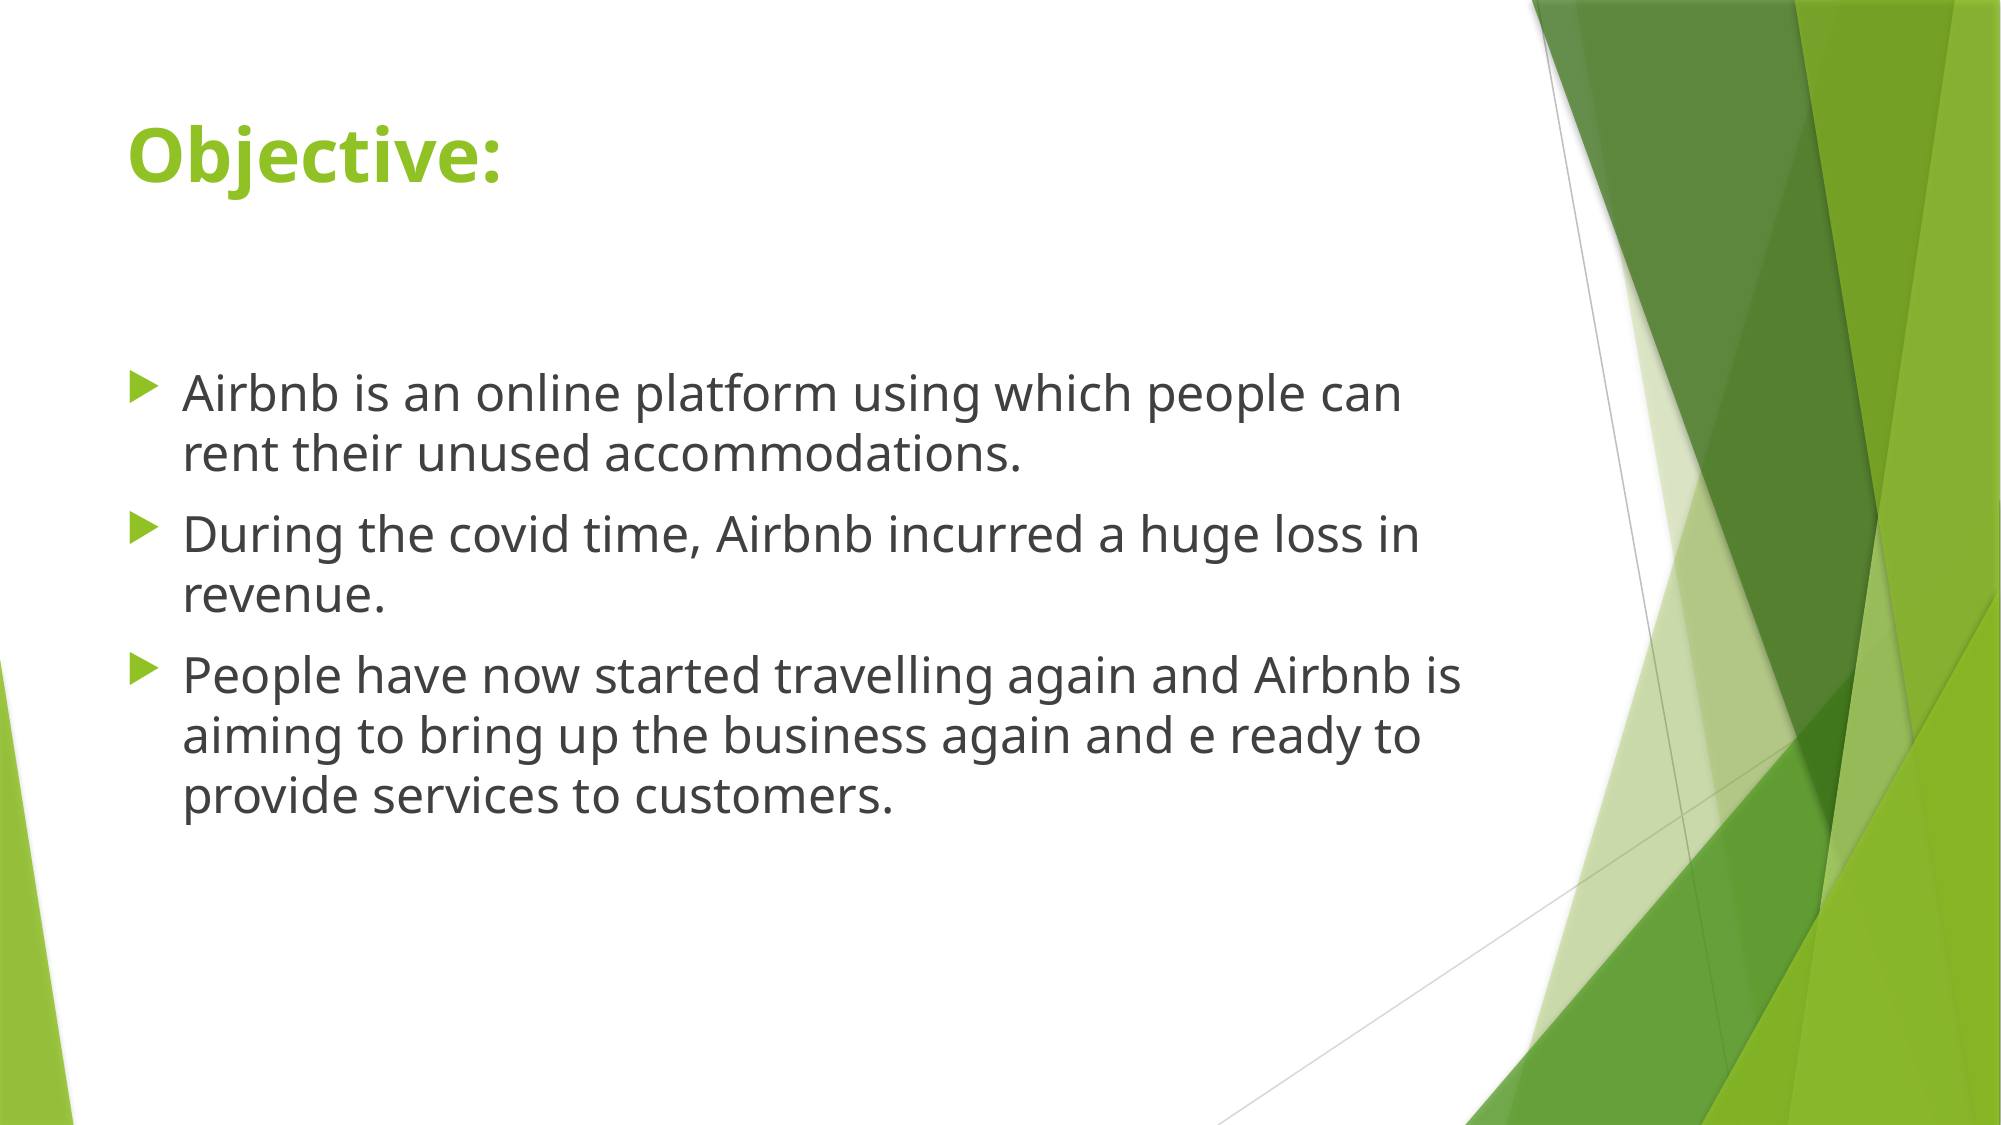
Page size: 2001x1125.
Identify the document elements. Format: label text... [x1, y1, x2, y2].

title Objective: [111, 99, 1522, 317]
list Airbnb is an online platform using which people can rent their unused accommodations. During the covid time, Airbnb incurred a huge loss in revenue. People have now started travelling again and Airbnb is aiming to bring up the business again and e ready to provide services to customers. [111, 354, 1522, 992]
